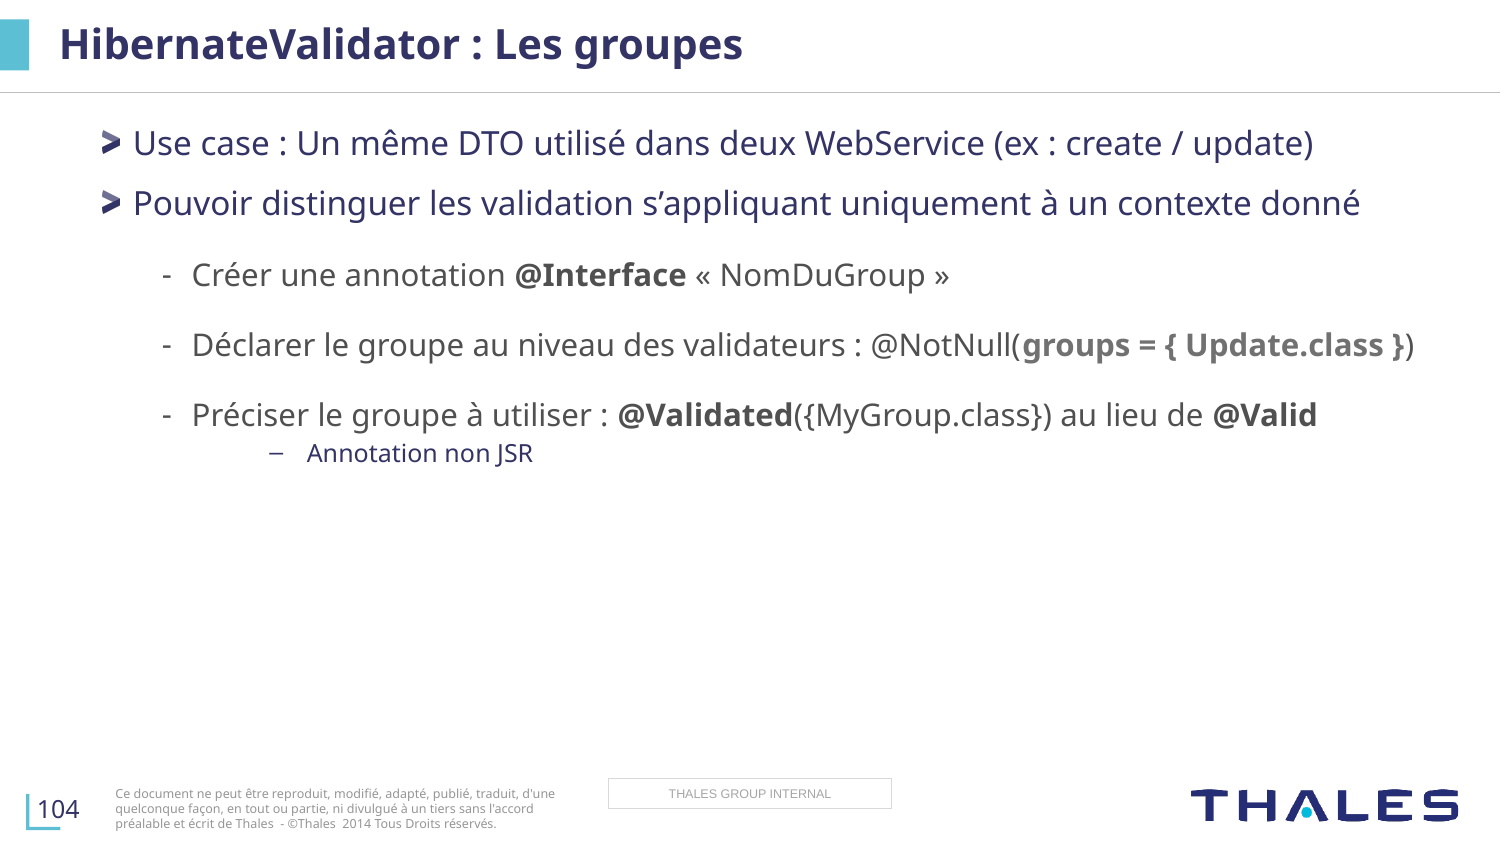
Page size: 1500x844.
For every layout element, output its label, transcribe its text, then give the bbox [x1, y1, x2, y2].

title HibernateValidator : Les groupes [43, 0, 1467, 93]
picture [102, 190, 120, 214]
picture [1183, 778, 1467, 833]
list Use case : Un même DTO utilisé dans deux WebService (ex : create / update) Pouvoir distinguer les validation s’appliquant uniquement à un contexte donné Créer une annotation @Interface « NomDuGroup » Déclarer le groupe au niveau des validateurs : @NotNull(groups = { Update.class }) Préciser le groupe à utiliser : @Validated({MyGroup.class}) au lieu de @Valid Annotation non JSR [29, 114, 1467, 760]
picture [102, 130, 120, 154]
